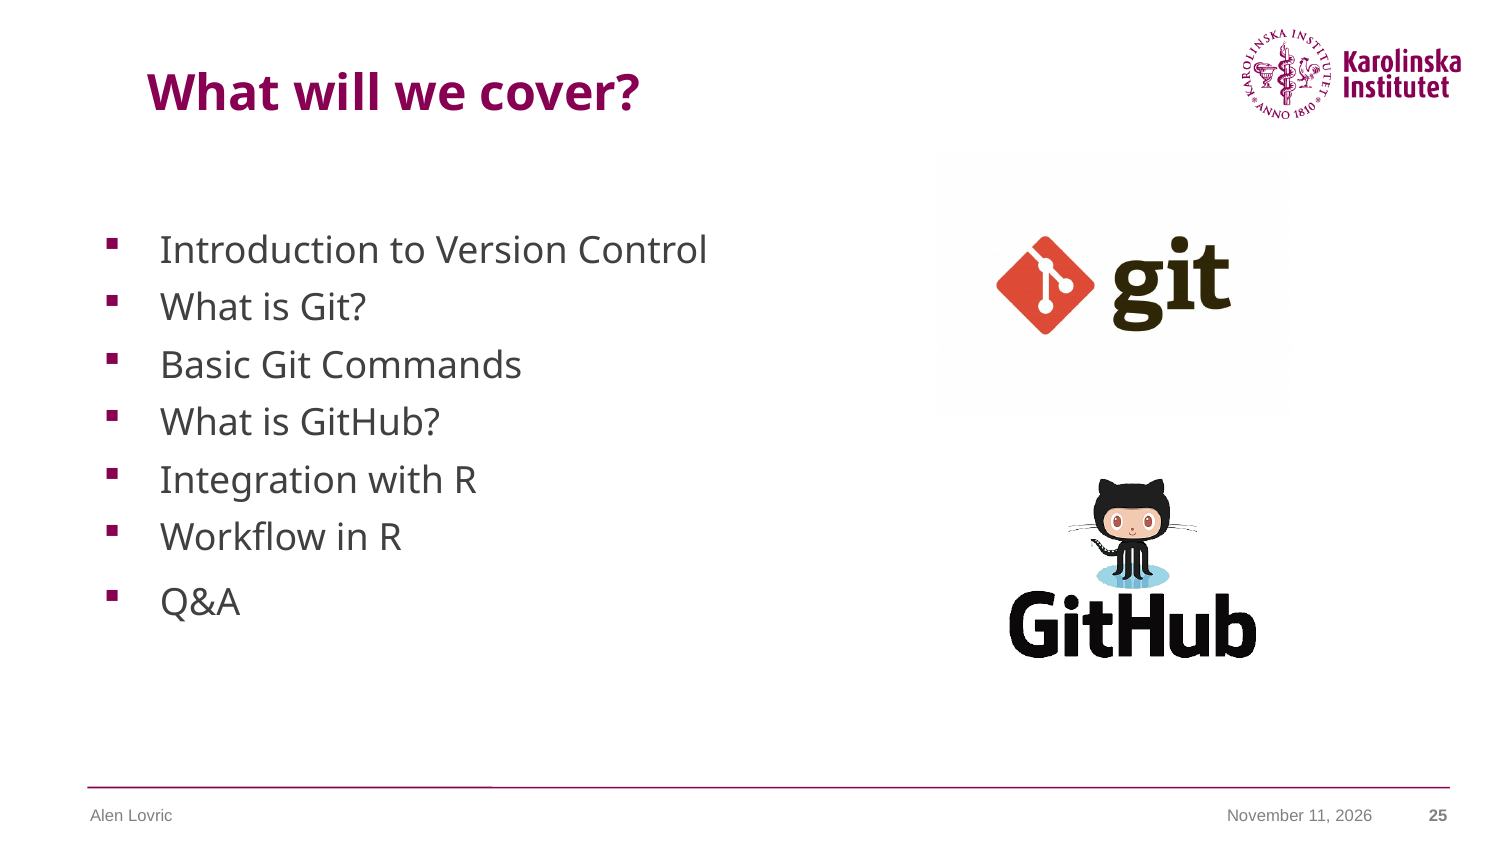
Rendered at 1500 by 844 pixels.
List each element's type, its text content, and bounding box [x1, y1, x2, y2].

footer Alen Lovric [75, 796, 550, 825]
text_box Introduction to Version Control What is Git? Basic Git Commands What is GitHub? Integration with R Workflow in R Q&A [88, 218, 880, 706]
picture [937, 151, 1292, 418]
picture [1242, 29, 1461, 119]
text_box What will we cover? [132, 53, 1408, 194]
slide_number 25 [1350, 796, 1463, 825]
picture [970, 420, 1294, 744]
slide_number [1074, 796, 1350, 825]
